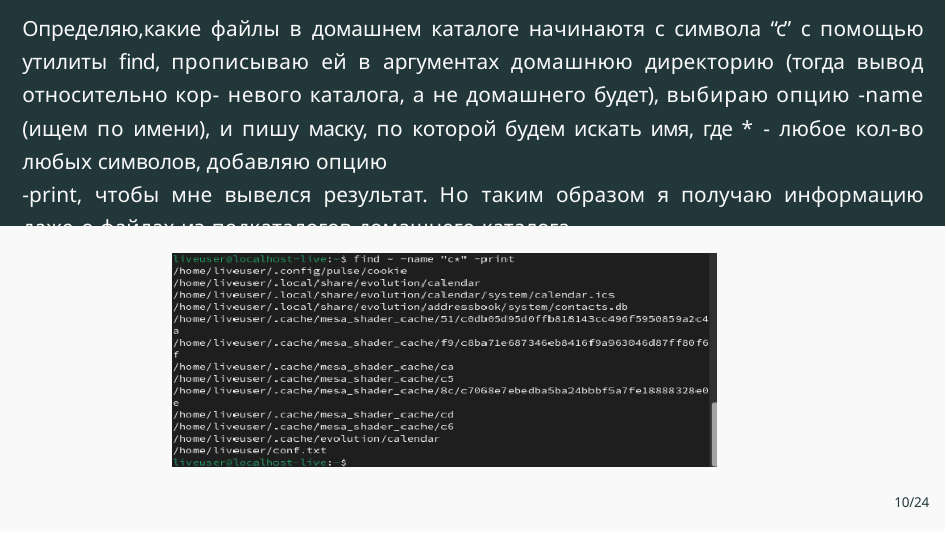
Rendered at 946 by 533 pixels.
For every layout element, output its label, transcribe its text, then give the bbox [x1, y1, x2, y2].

picture [172, 253, 717, 468]
slide_number 10/24 [888, 490, 931, 533]
text_box Определяю,какие файлы в домашнем каталоге начинаютя с символа “c” с помощью утилиты find, прописываю ей в аргументах домашнюю директорию (тогда вывод относительно кор- невого каталога, а не домашнего будет), выбираю опцию -name (ищем по имени), и пишу маску, по которой будем искать имя, где * - любое кол-во любых символов, добавляю опцию -print, чтобы мне вывелся результат. Но таким образом я получаю информацию даже о файлах из подкаталогов домашнего каталога. [20, 5, 925, 240]
text_box [0, 0, 945, 226]
